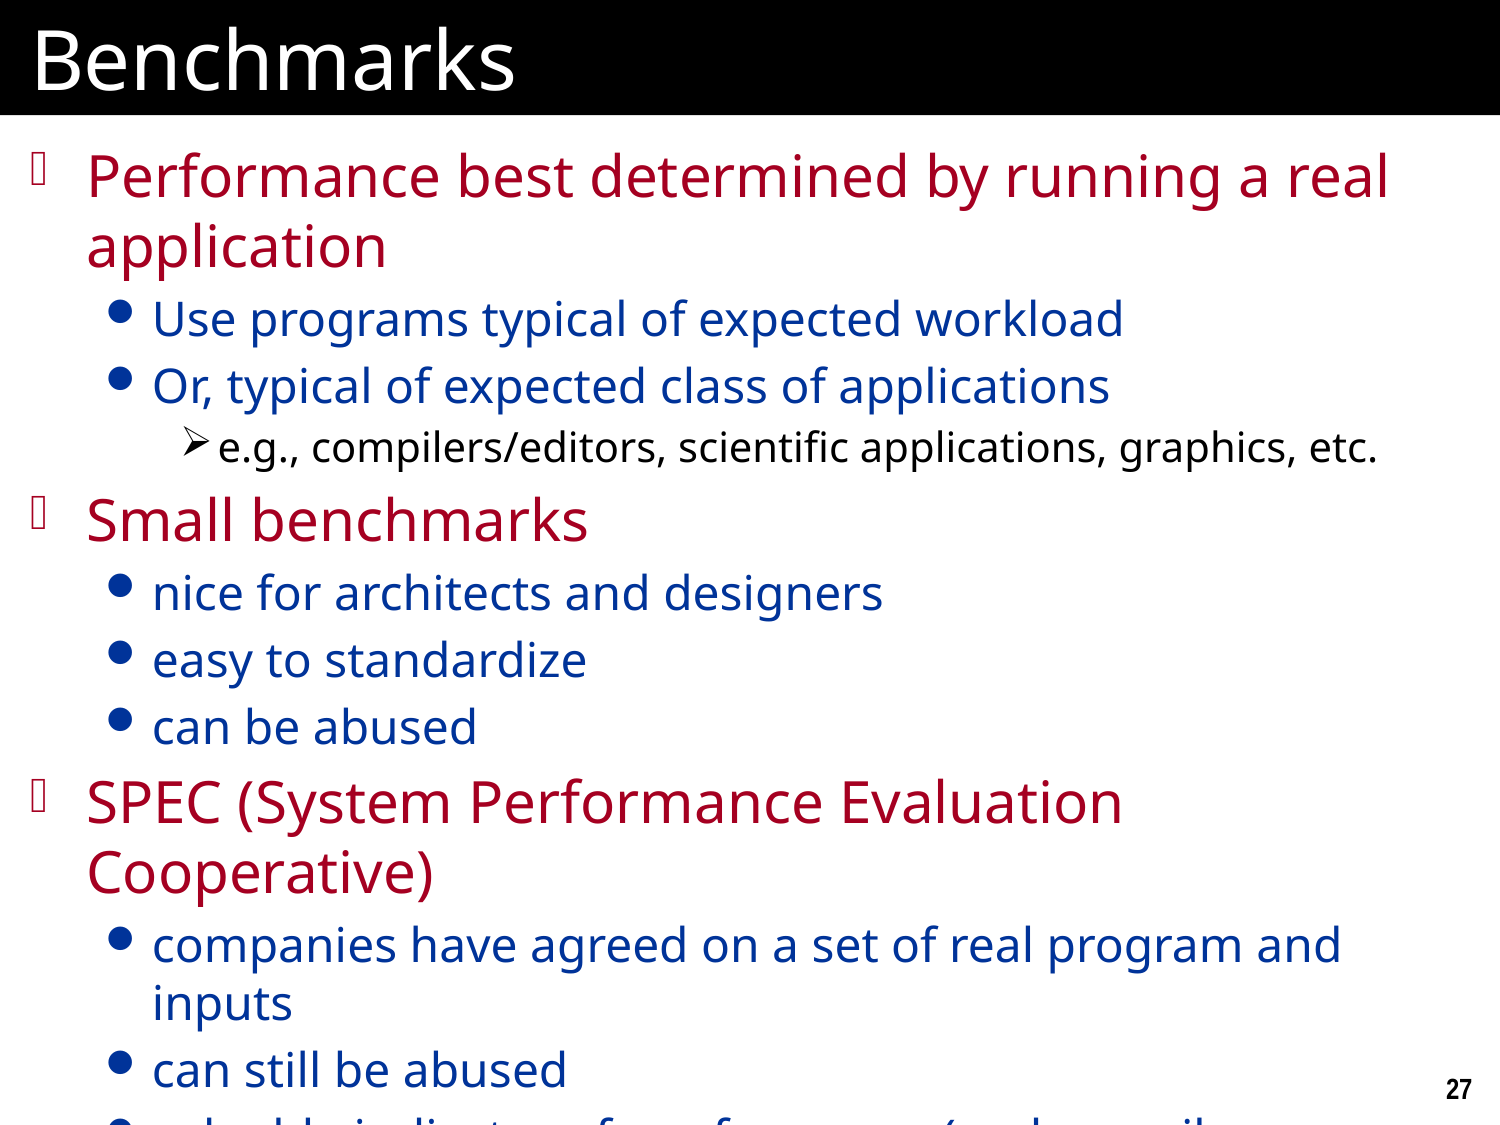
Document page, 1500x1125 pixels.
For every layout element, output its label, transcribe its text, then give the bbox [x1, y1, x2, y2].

slide_number 27 [1424, 1062, 1488, 1113]
title Benchmarks [0, 0, 1500, 115]
list Performance best determined by running a real application Use programs typical of expected workload Or, typical of expected class of applications e.g., compilers/editors, scientific applications, graphics, etc. Small benchmarks nice for architects and designers easy to standardize can be abused SPEC (System Performance Evaluation Cooperative) companies have agreed on a set of real program and inputs can still be abused valuable indicator of performance (and compiler technology) [0, 115, 1500, 1125]
